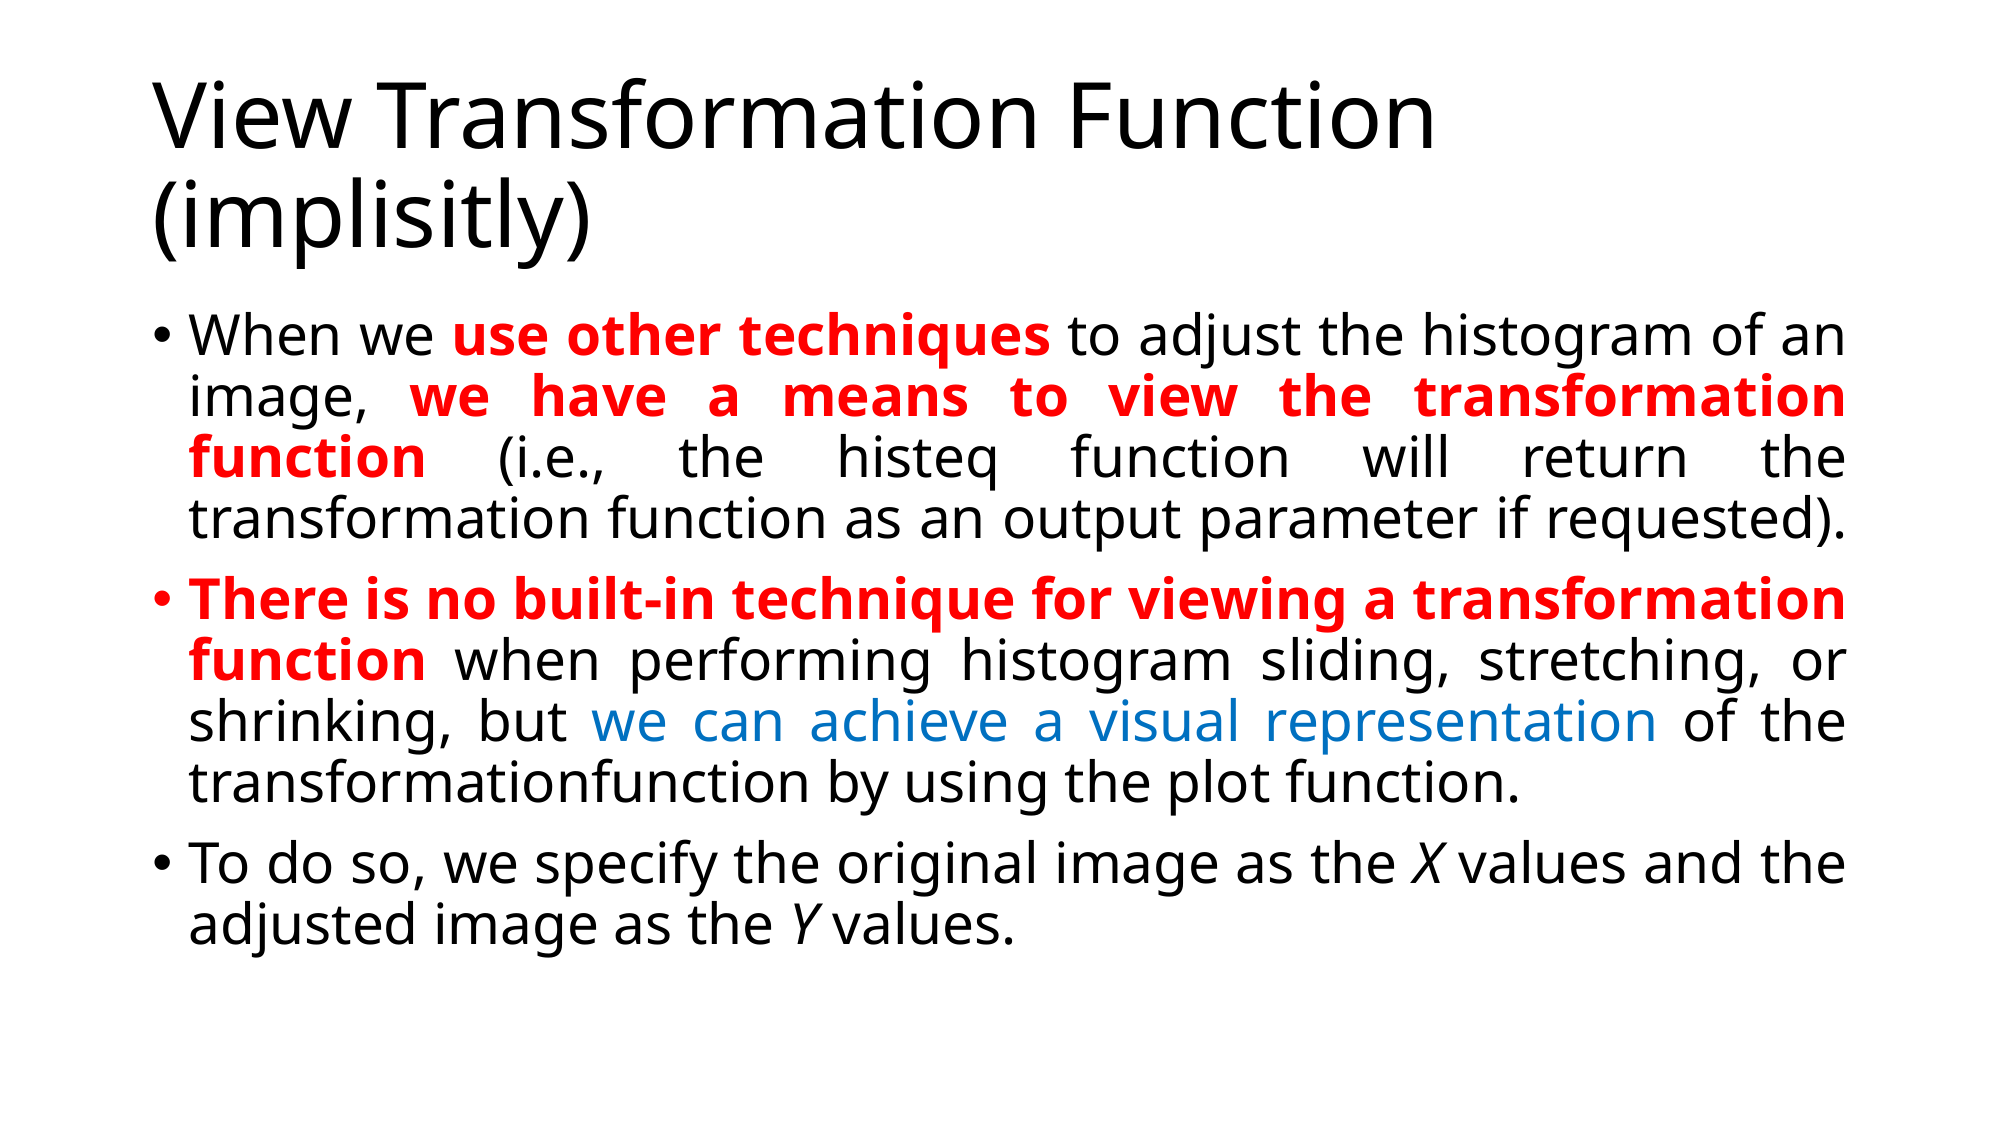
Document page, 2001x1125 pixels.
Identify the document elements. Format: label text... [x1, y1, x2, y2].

title View Transformation Function (implisitly) [137, 59, 1863, 278]
list When we use other techniques to adjust the histogram of an image, we have a means to view the transformation function (i.e., the histeq function will return the transformation function as an output parameter if requested). There is no built-in technique for viewing a transformation function when performing histogram sliding, stretching, or shrinking, but we can achieve a visual representation of the transformationfunction by using the plot function. To do so, we specify the original image as the X values and the adjusted image as the Y values. [137, 299, 1863, 1014]
